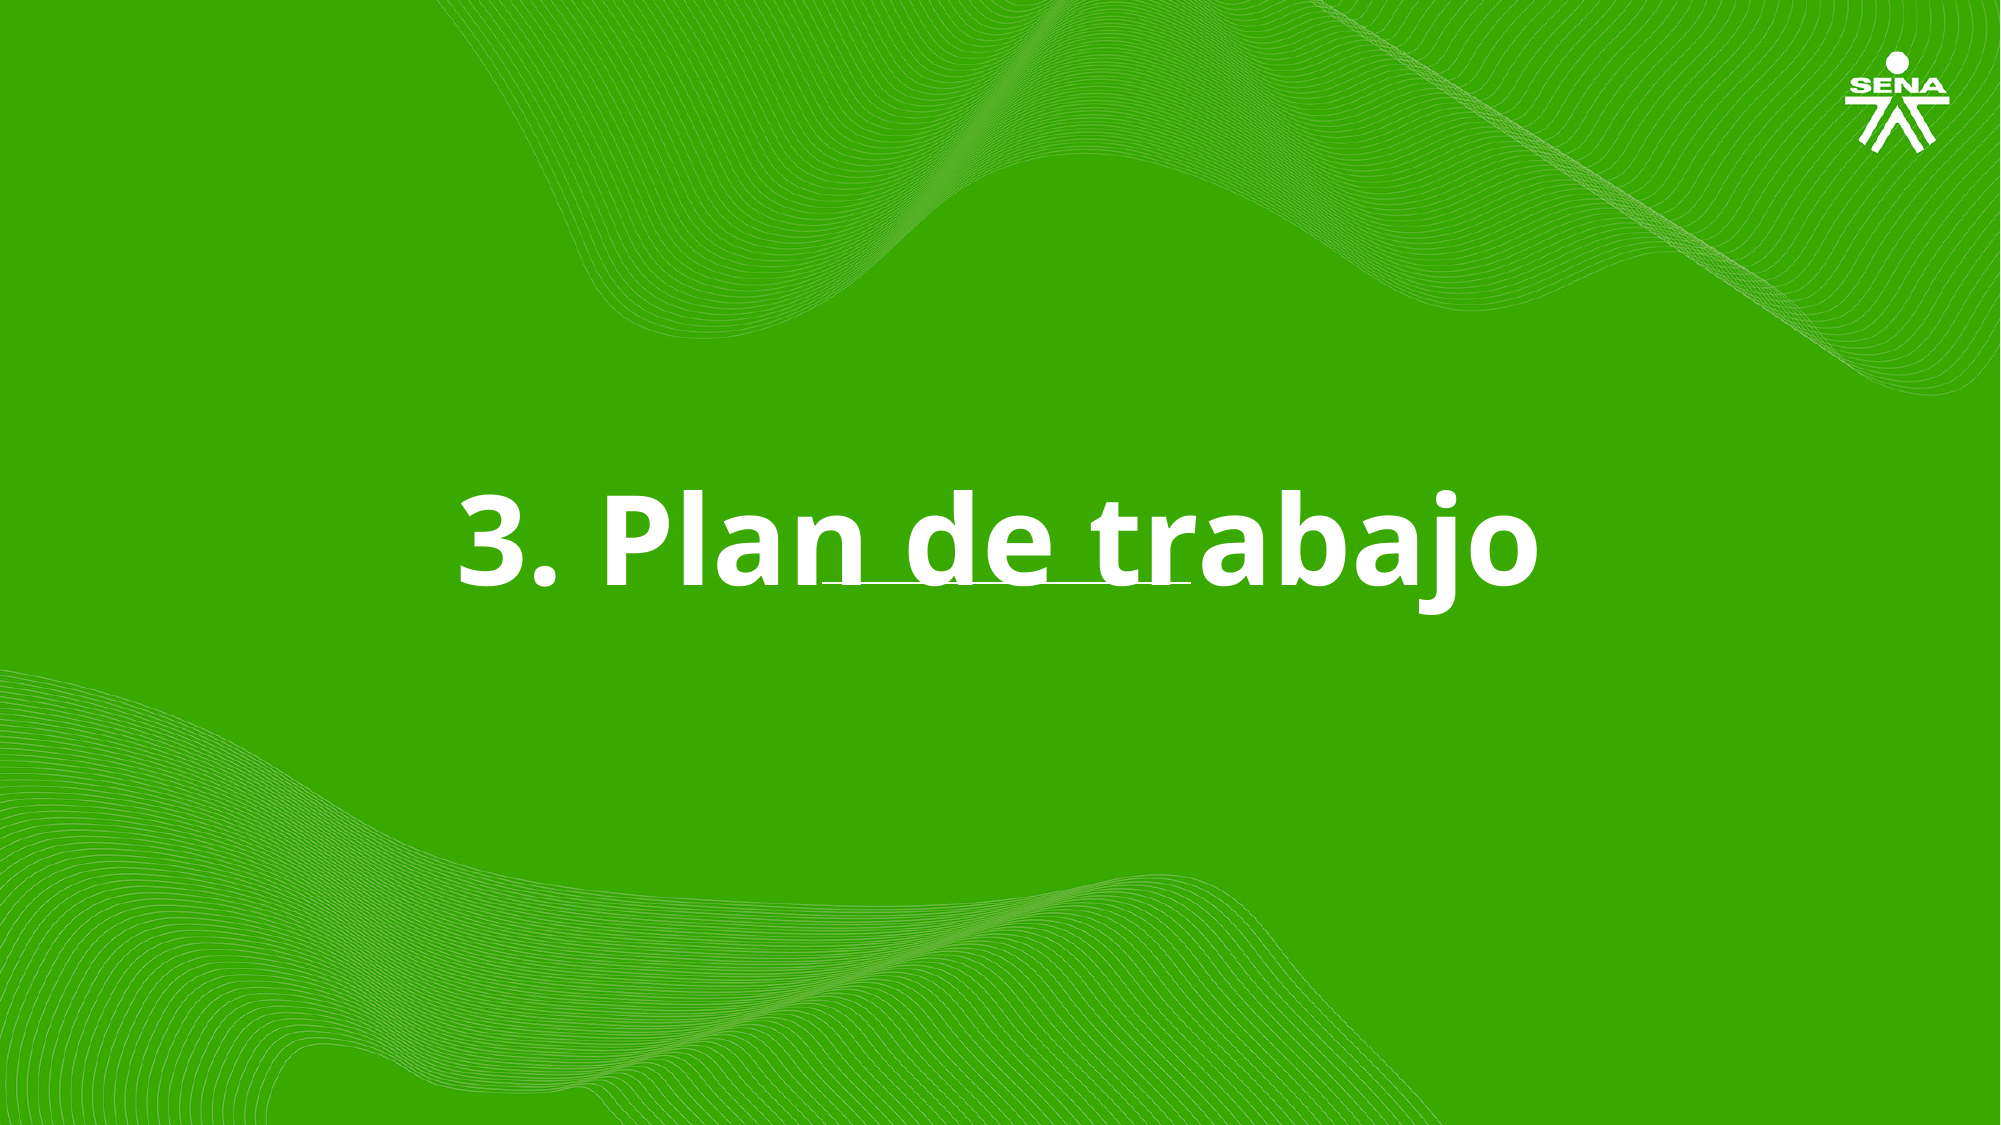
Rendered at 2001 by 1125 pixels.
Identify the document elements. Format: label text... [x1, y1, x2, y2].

picture [0, 0, 2001, 1125]
text_box 3. Plan de trabajo [441, 430, 1559, 618]
